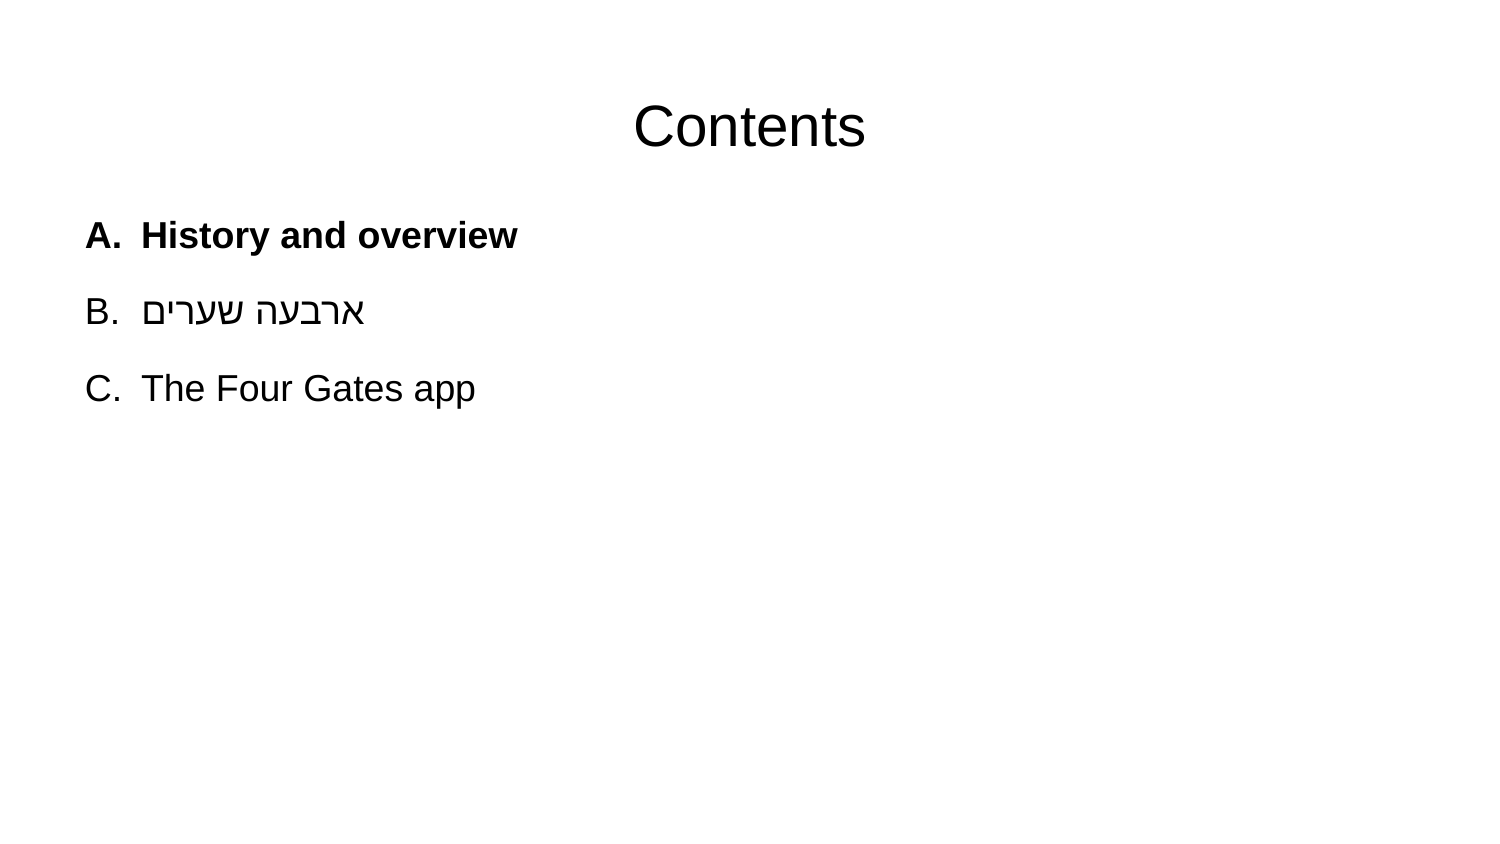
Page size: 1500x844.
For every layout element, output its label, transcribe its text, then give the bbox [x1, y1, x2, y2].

title Contents [51, 72, 1449, 167]
list History and overview ארבעה שערים The Four Gates app [51, 189, 1449, 750]
